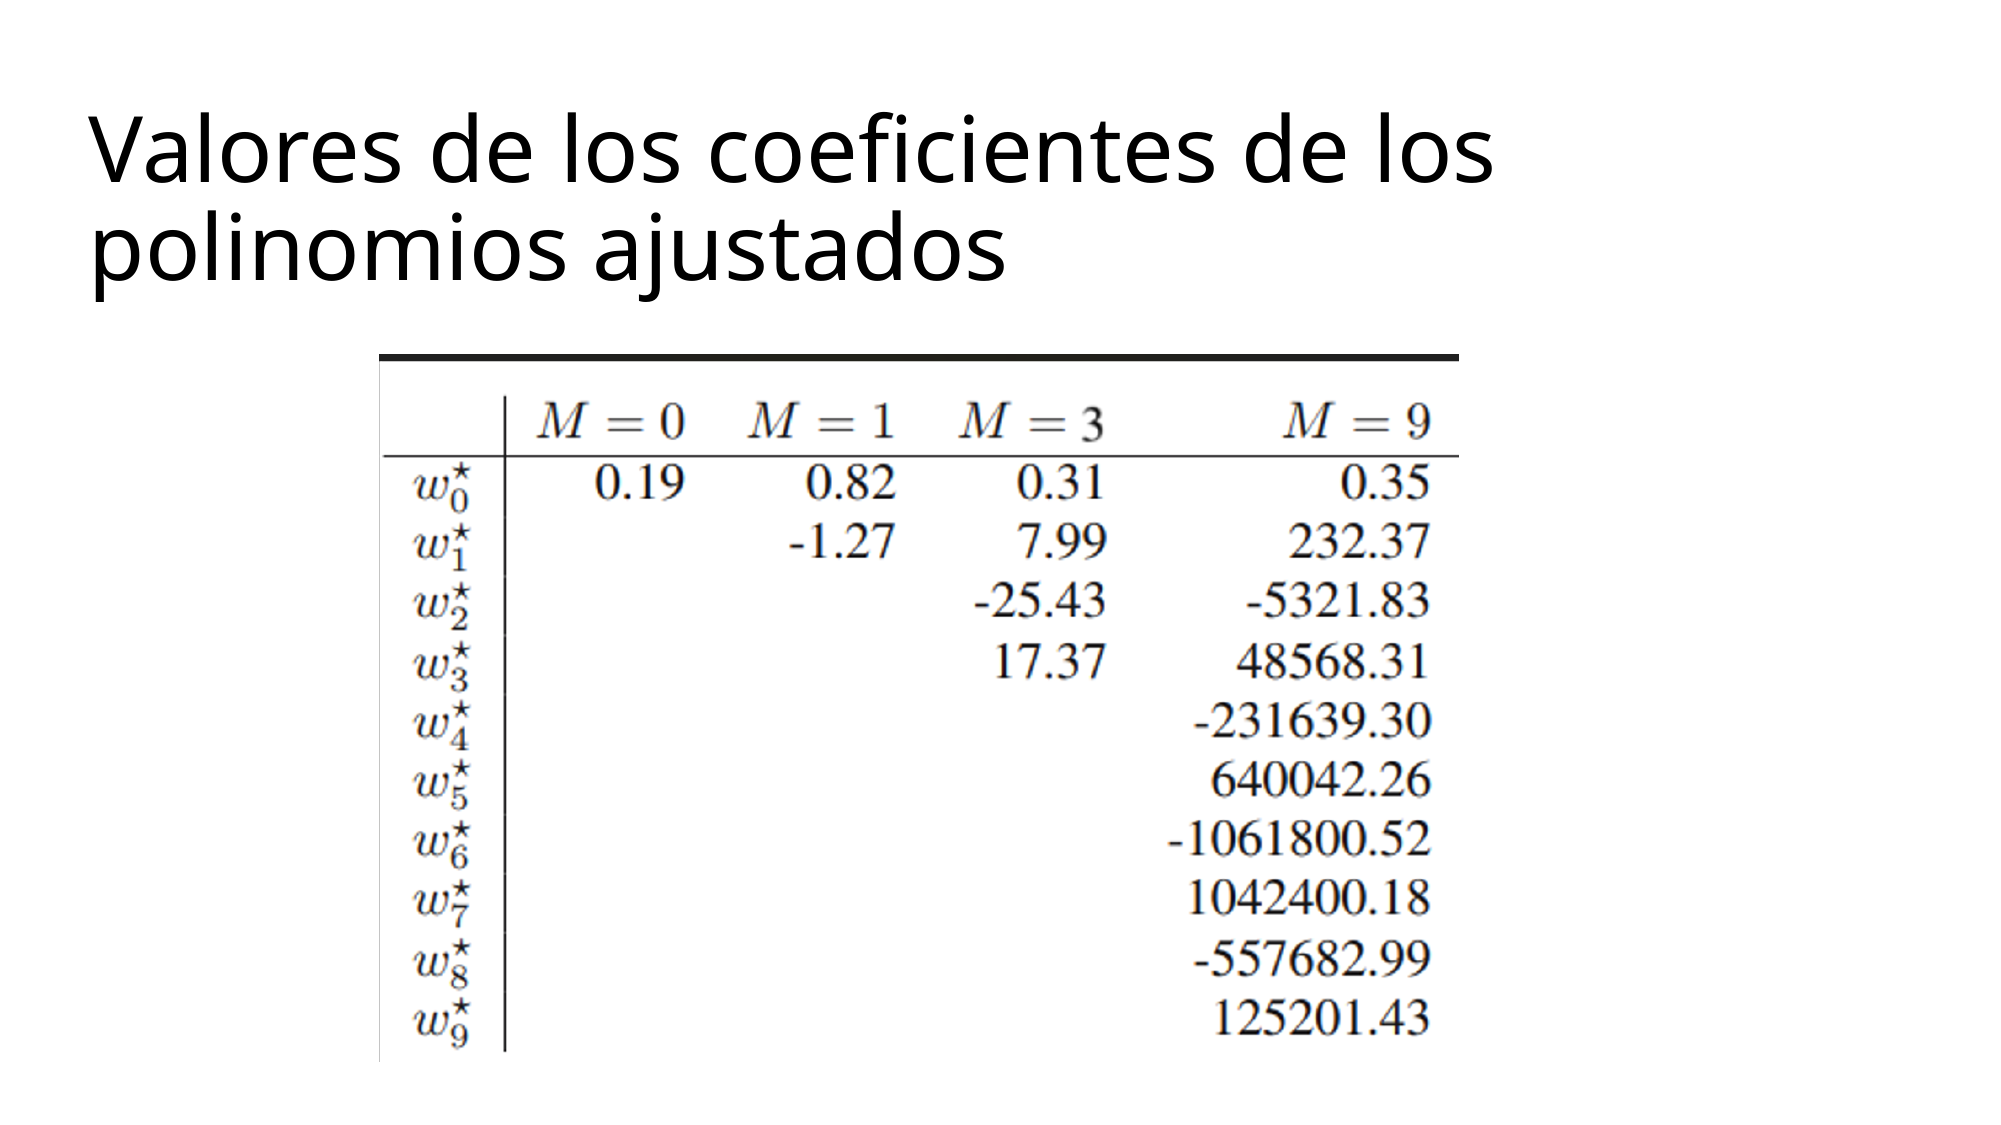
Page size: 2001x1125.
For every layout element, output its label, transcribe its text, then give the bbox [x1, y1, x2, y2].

title Valores de los coeficientes de los polinomios ajustados [73, 49, 1621, 355]
picture [378, 353, 1460, 1062]
